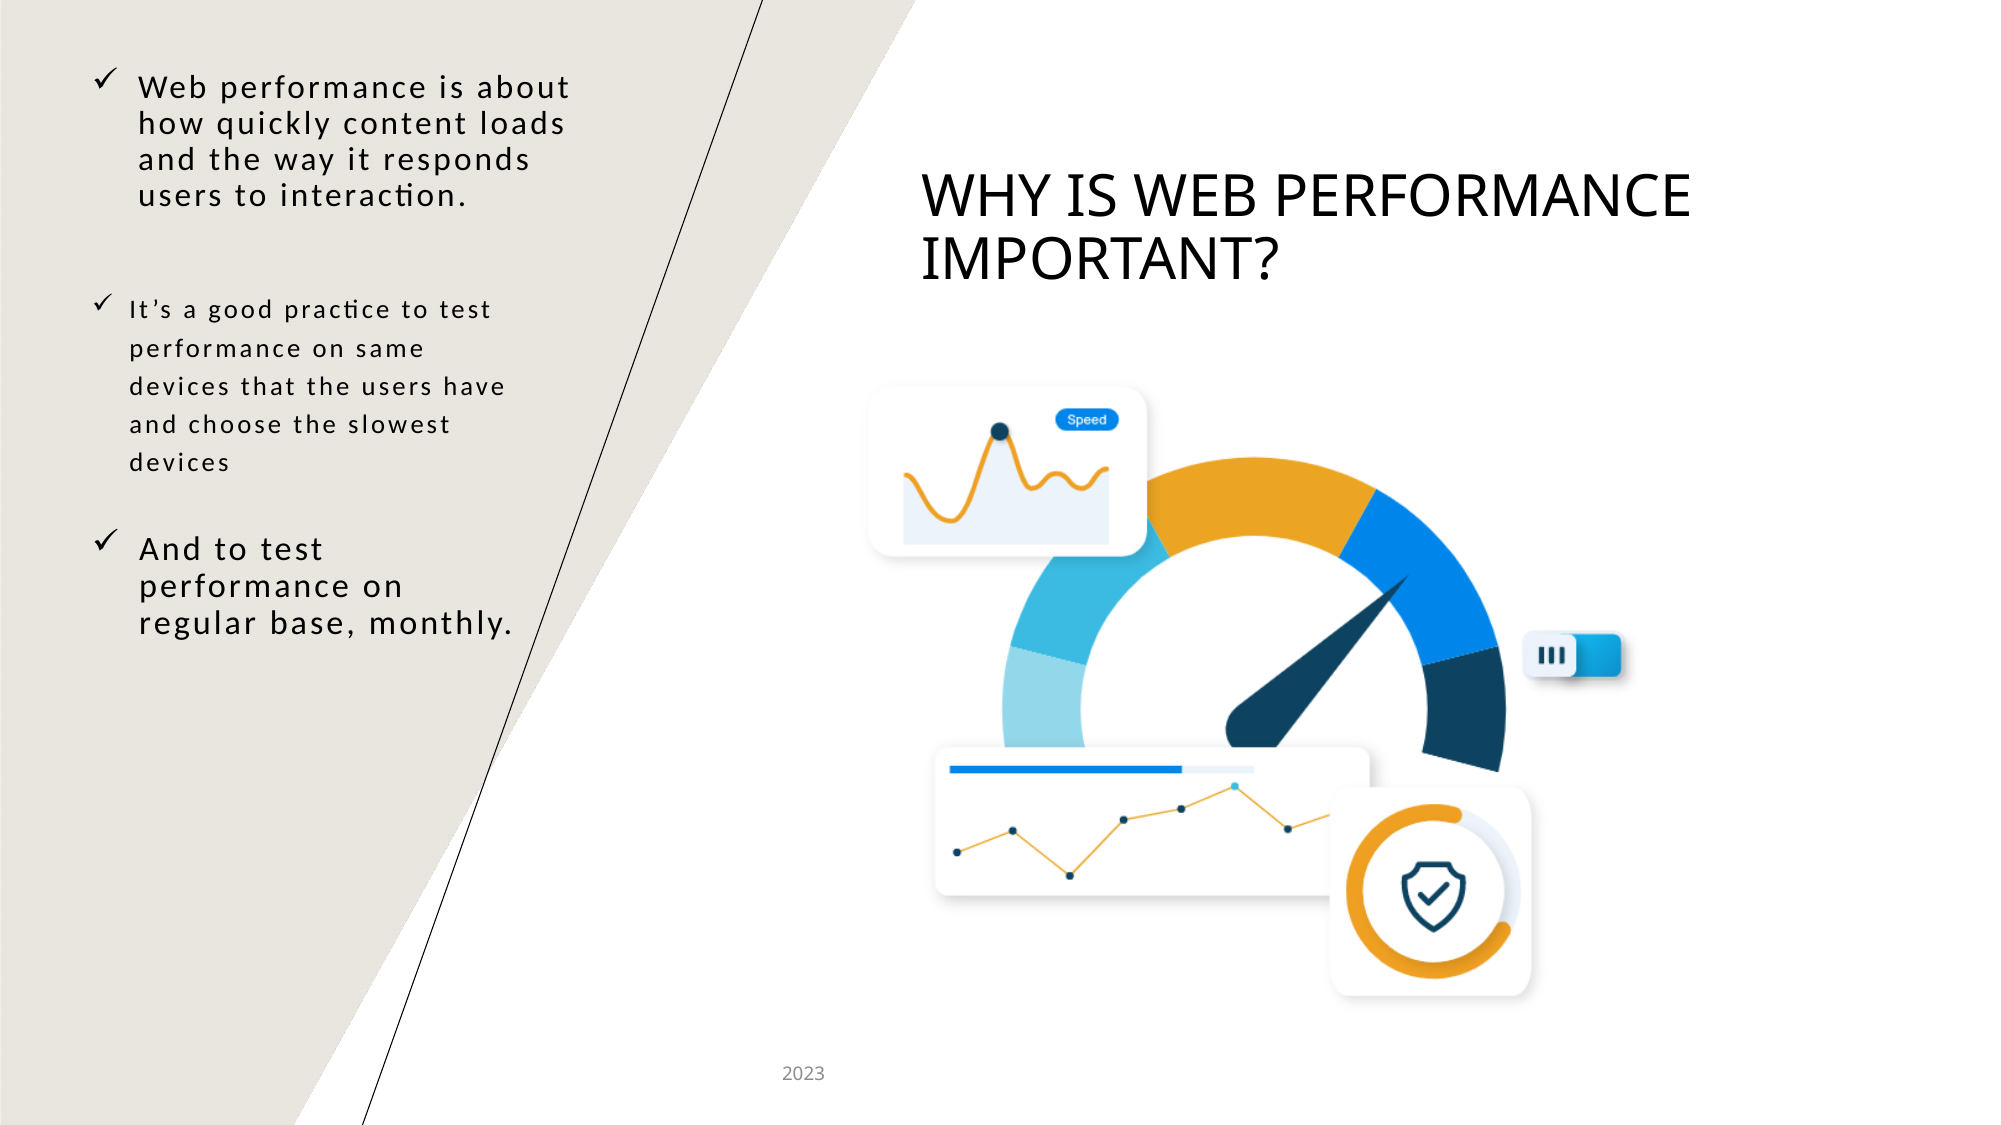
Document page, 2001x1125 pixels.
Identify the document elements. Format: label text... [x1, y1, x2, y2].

subtitle WHY IS WEB PERFORMANCE IMPORTANT? [906, 147, 2000, 300]
slide_number 2023 [767, 1042, 1046, 1103]
text_box It’s a good practice to test performance on same devices that the users have and choose the slowest devices [76, 271, 534, 511]
text_box And to test performance on regular base, monthly. [76, 511, 534, 740]
picture [0, 0, 761, 1125]
title Web performance is about how quickly content loads and the way it responds users to interaction. [76, 59, 635, 300]
picture [364, 0, 1658, 1125]
